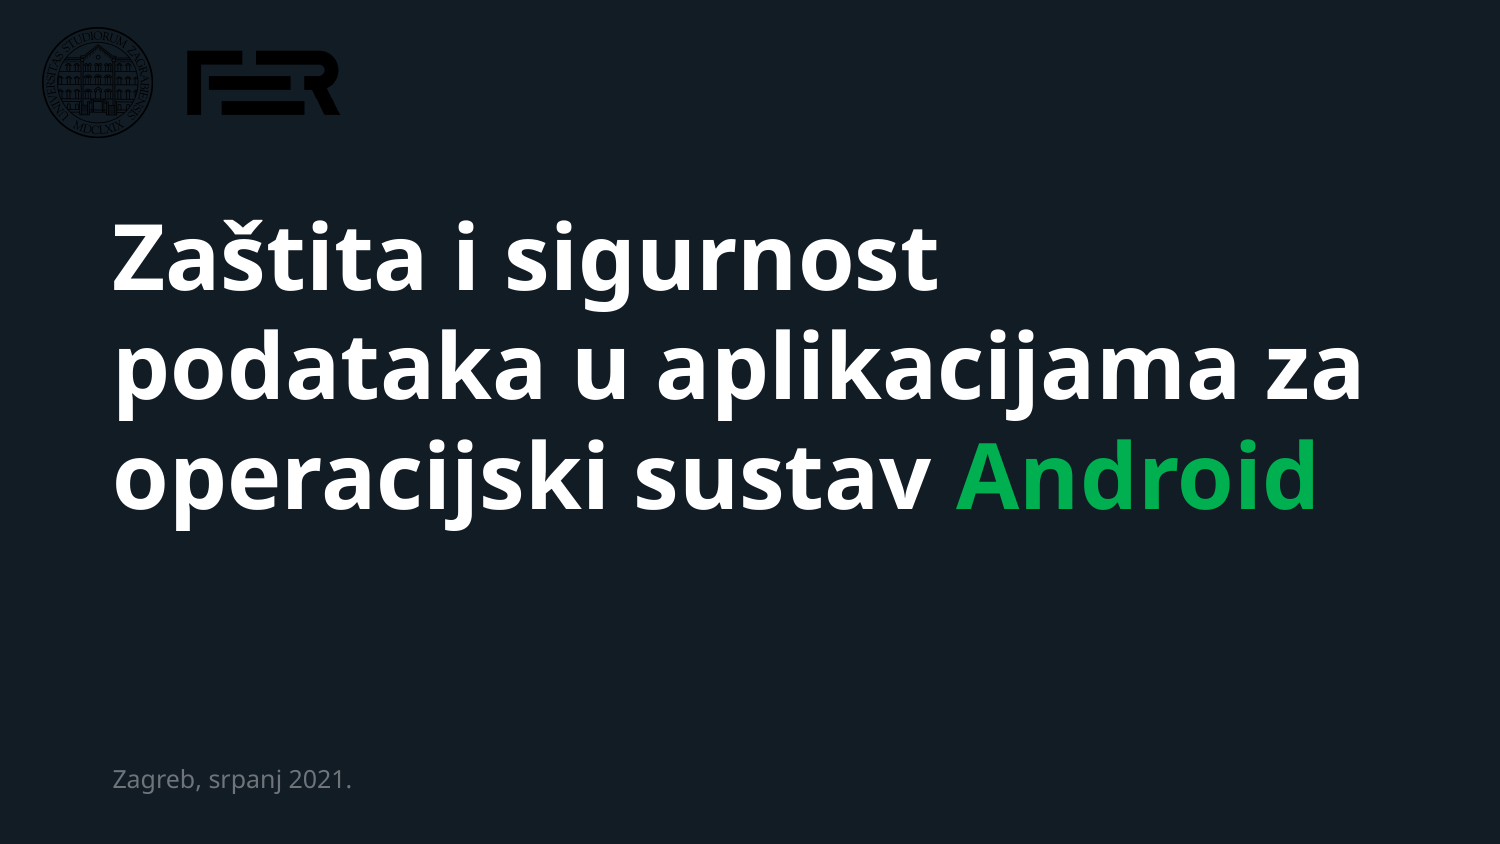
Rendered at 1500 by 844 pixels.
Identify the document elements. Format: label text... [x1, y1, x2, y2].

subtitle Zagreb, srpanj 2021. [112, 727, 412, 794]
title Zaštita i sigurnost podataka u aplikacijama za operacijski sustav Android [112, 198, 1388, 467]
picture [42, 8, 381, 156]
